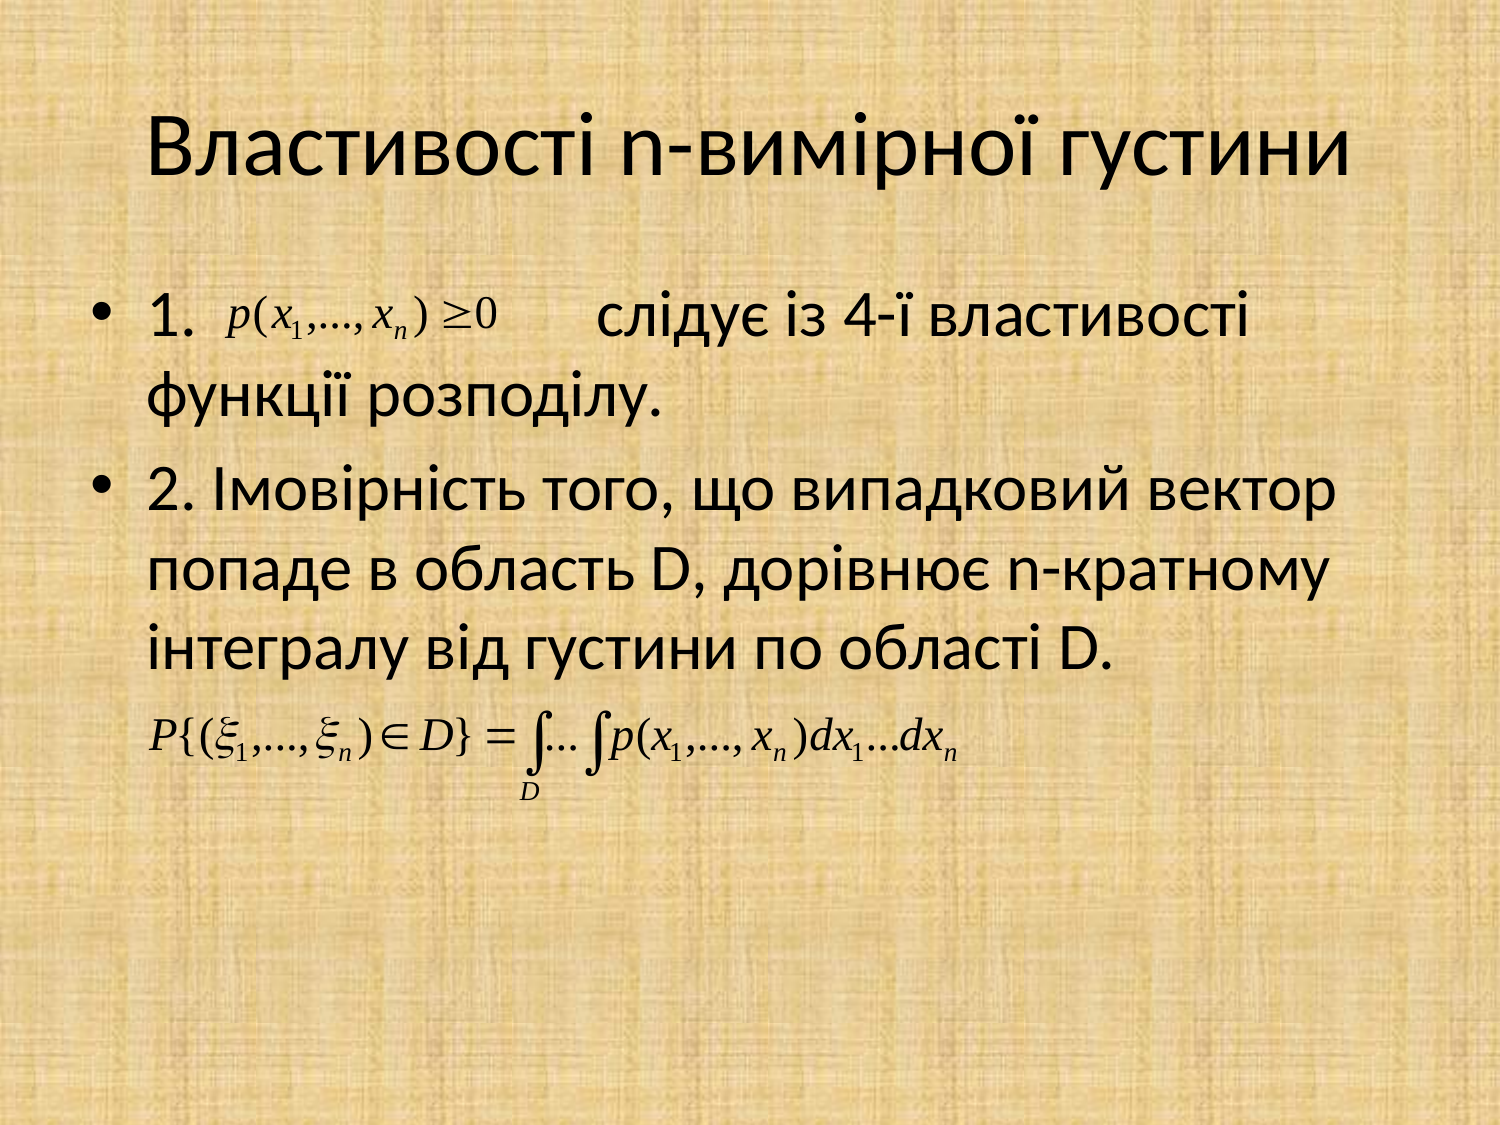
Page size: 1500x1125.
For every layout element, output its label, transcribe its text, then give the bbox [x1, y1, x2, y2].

picture [0, 0, 1500, 1125]
title Властивості n-вимірної густини [75, 45, 1425, 233]
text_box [214, 280, 505, 352]
list 1. слідує із 4-ї властивості функції розподілу. 2. Імовірність того, що випадковий вектор попаде в область D, дорівнює n-кратному інтегралу від густини по області D. [75, 262, 1425, 1005]
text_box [140, 694, 966, 809]
